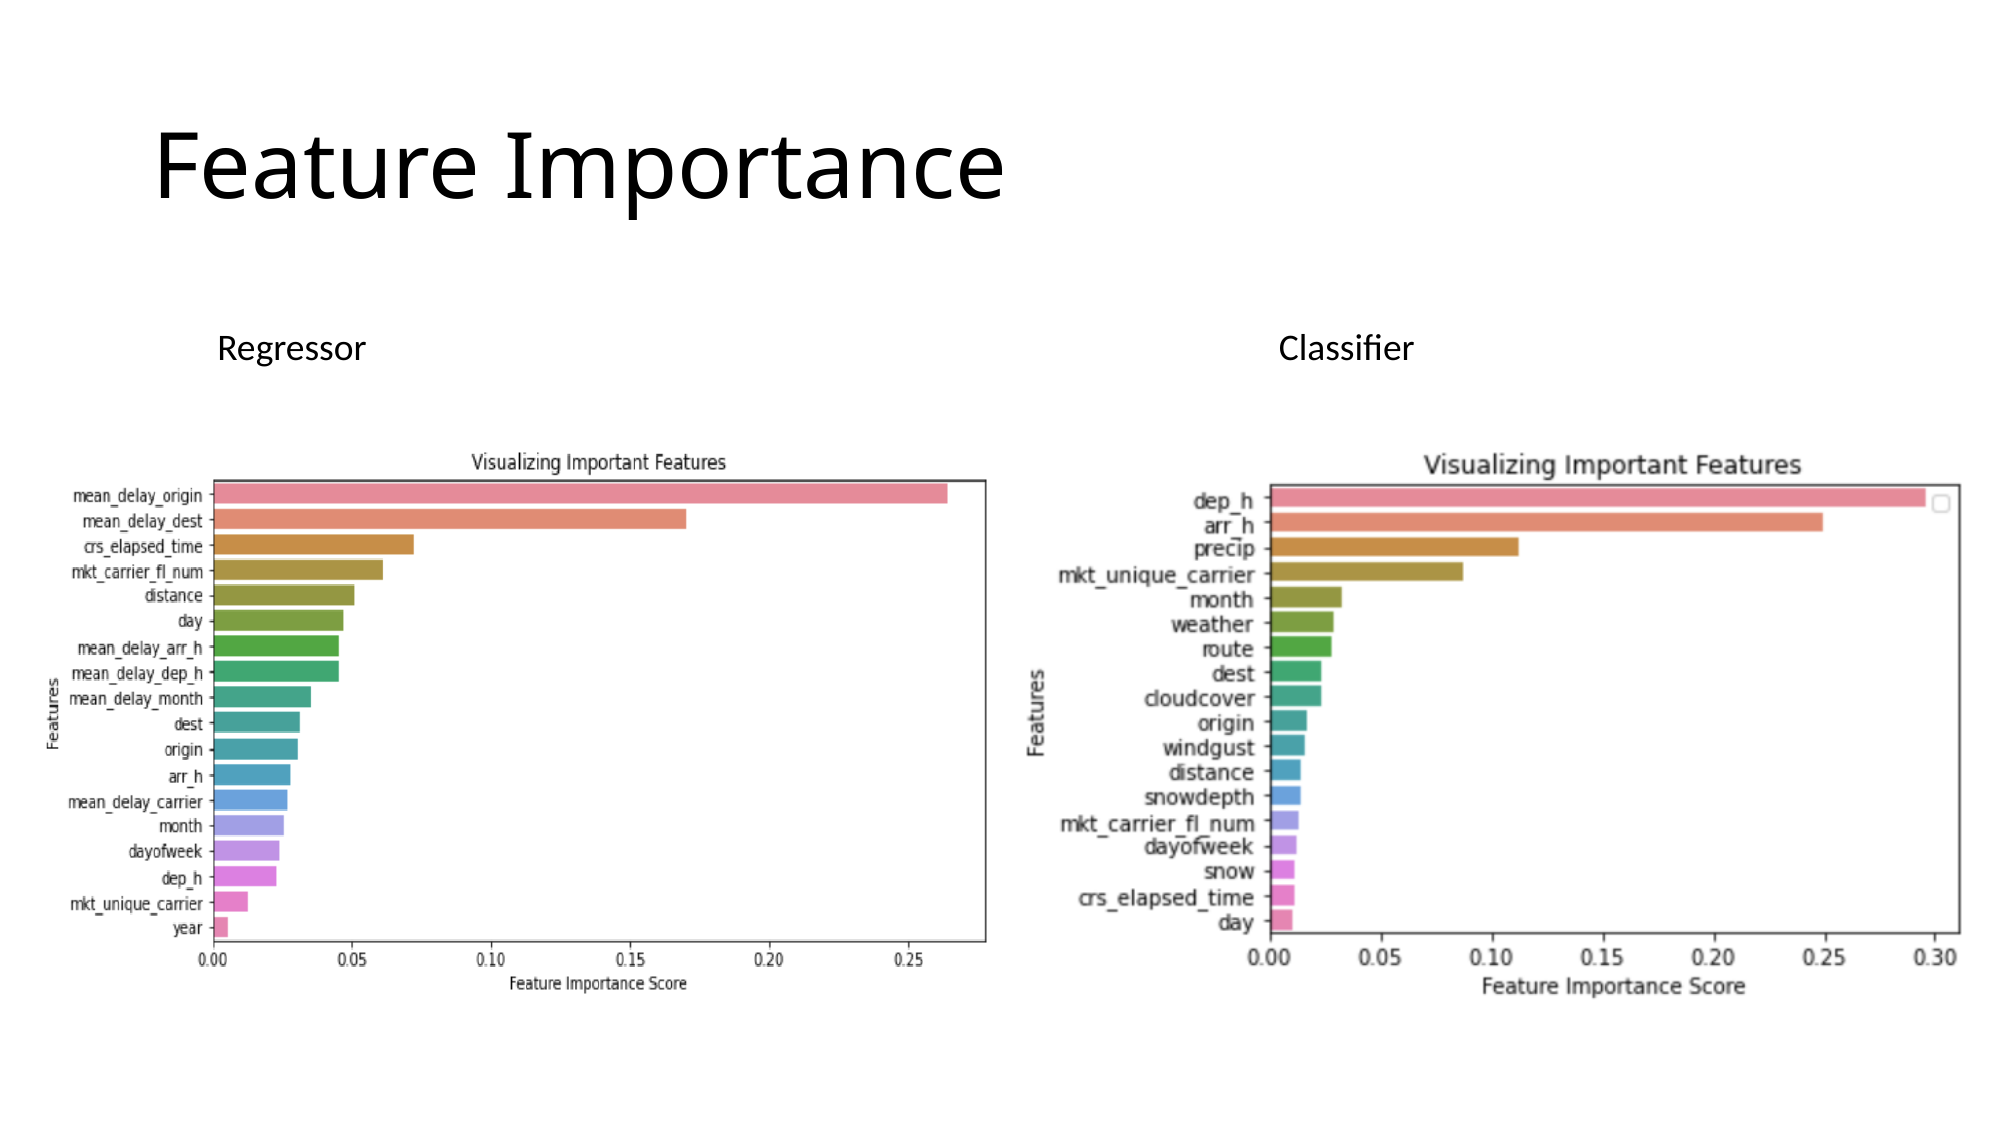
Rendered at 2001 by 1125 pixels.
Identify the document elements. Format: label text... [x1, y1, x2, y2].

title Feature Importance [137, 59, 1863, 278]
text_box Classifier [1264, 315, 1945, 376]
picture [34, 447, 1018, 1010]
text_box Regressor [202, 315, 986, 376]
picture [1021, 450, 1968, 1016]
